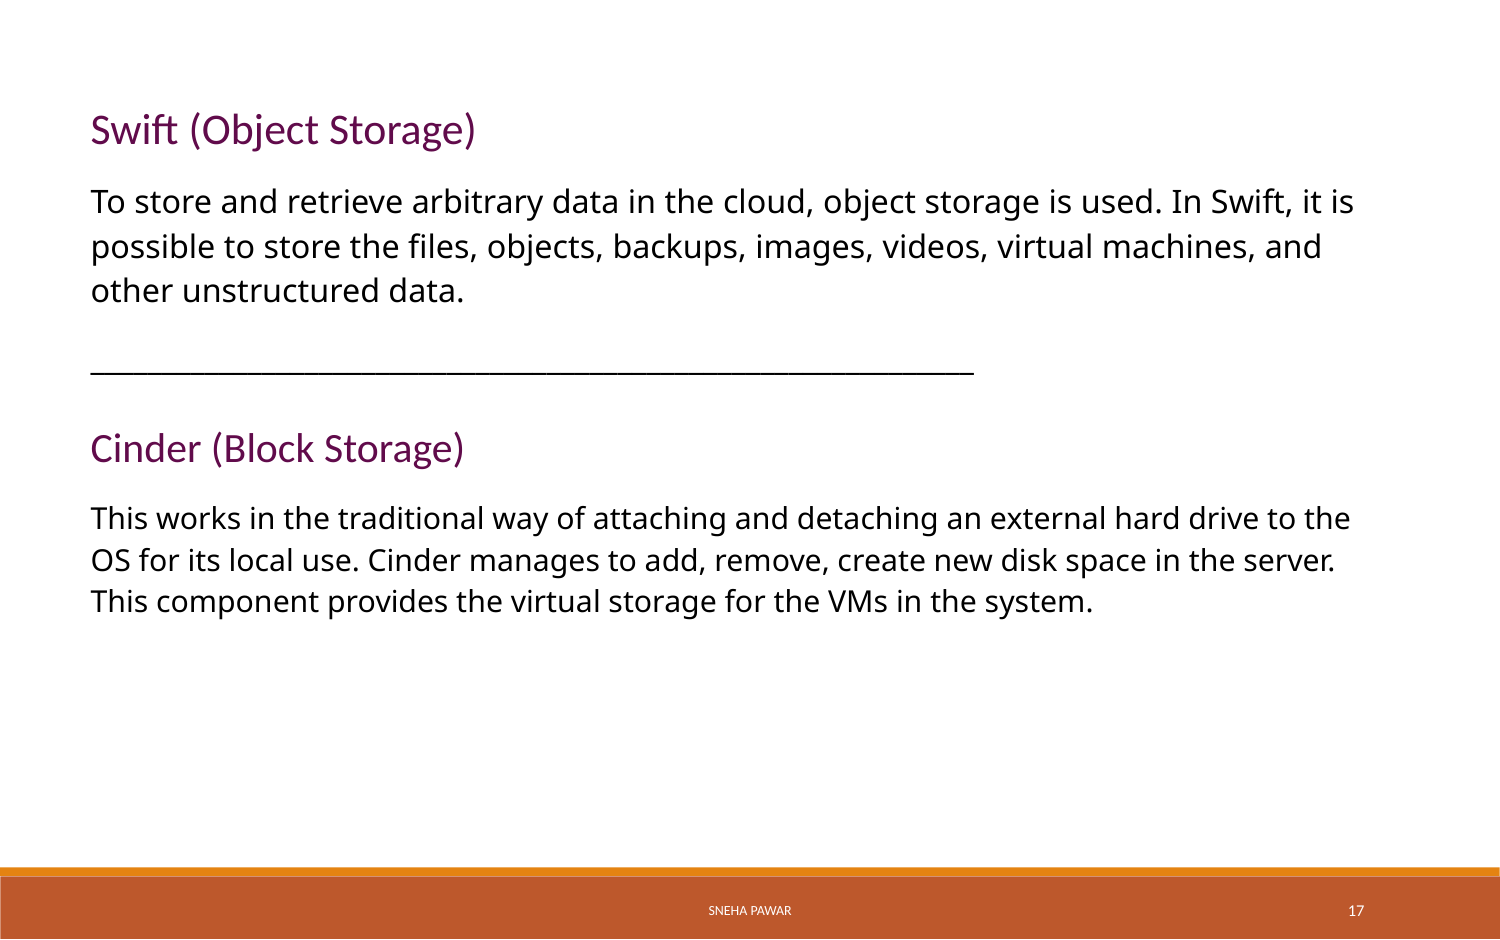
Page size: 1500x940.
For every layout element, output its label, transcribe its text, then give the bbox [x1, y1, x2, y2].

footer Sneha Pawar [453, 884, 1047, 935]
slide_number 17 [1218, 884, 1380, 935]
text_box Swift (Object Storage) To store and retrieve arbitrary data in the cloud, object storage is used. In Swift, it is possible to store the files, objects, backups, images, videos, virtual machines, and other unstructured data. ______________________________________________________________ Cinder (Block Storage) This works in the traditional way of attaching and detaching an external hard drive to the OS for its local use. Cinder manages to add, remove, create new disk space in the server. This component provides the virtual storage for the VMs in the system. [75, 77, 1397, 820]
